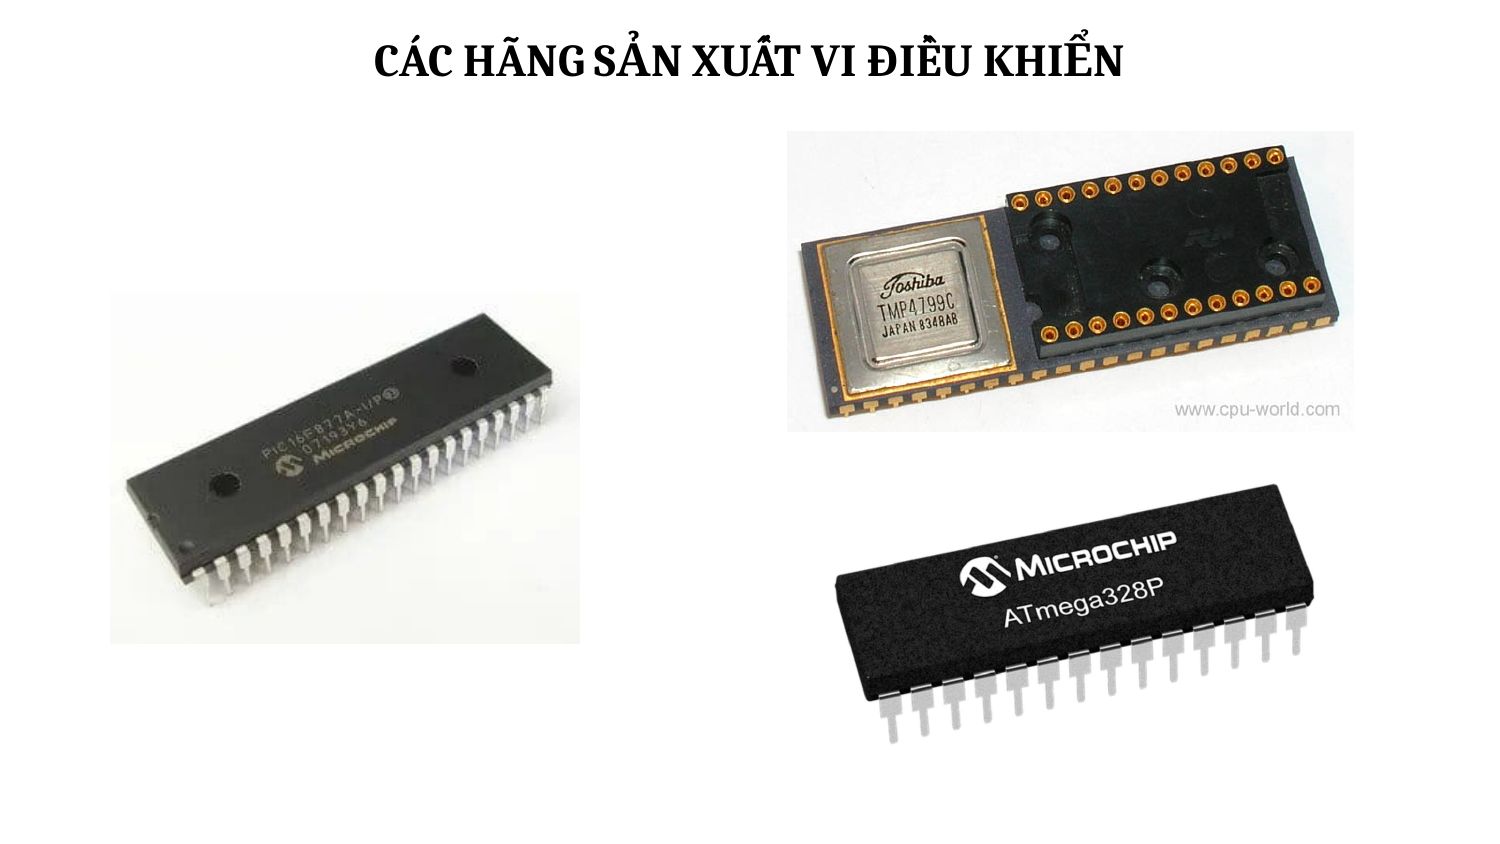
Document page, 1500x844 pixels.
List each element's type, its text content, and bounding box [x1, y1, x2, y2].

picture [787, 130, 1354, 432]
picture [110, 292, 580, 645]
text_box CÁC HÃNG SẢN XUẤT VI ĐIỀU KHIỂN [332, 23, 1168, 94]
picture [818, 468, 1323, 769]
